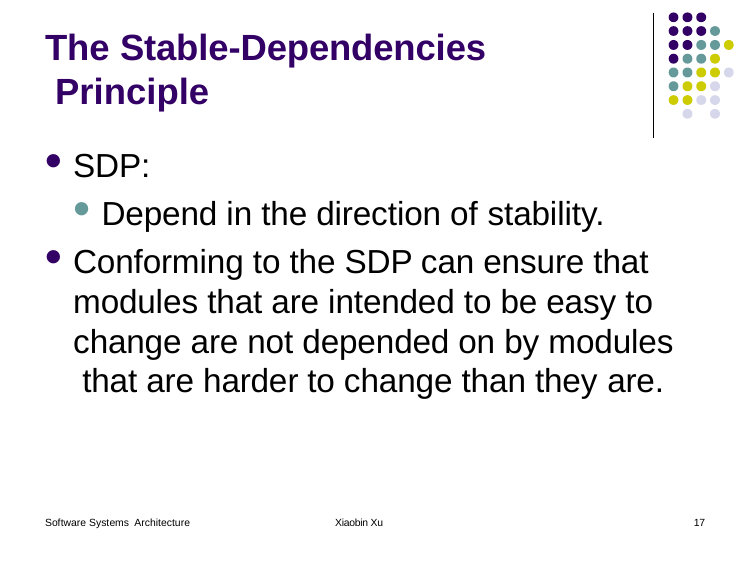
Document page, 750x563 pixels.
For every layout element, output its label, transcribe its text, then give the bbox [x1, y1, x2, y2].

text_box Xiaobin Xu [333, 513, 418, 529]
text_box 17 [691, 513, 708, 529]
text_box SDP: Depend in the direction of stability. Conforming to the SDP can ensure that modules that are intended to be easy to change are not depended on by modules that are harder to change than they are. [42, 133, 681, 400]
text_box Software Systems Architecture [42, 513, 238, 529]
title The Stable-Dependencies Principle [42, 21, 491, 118]
